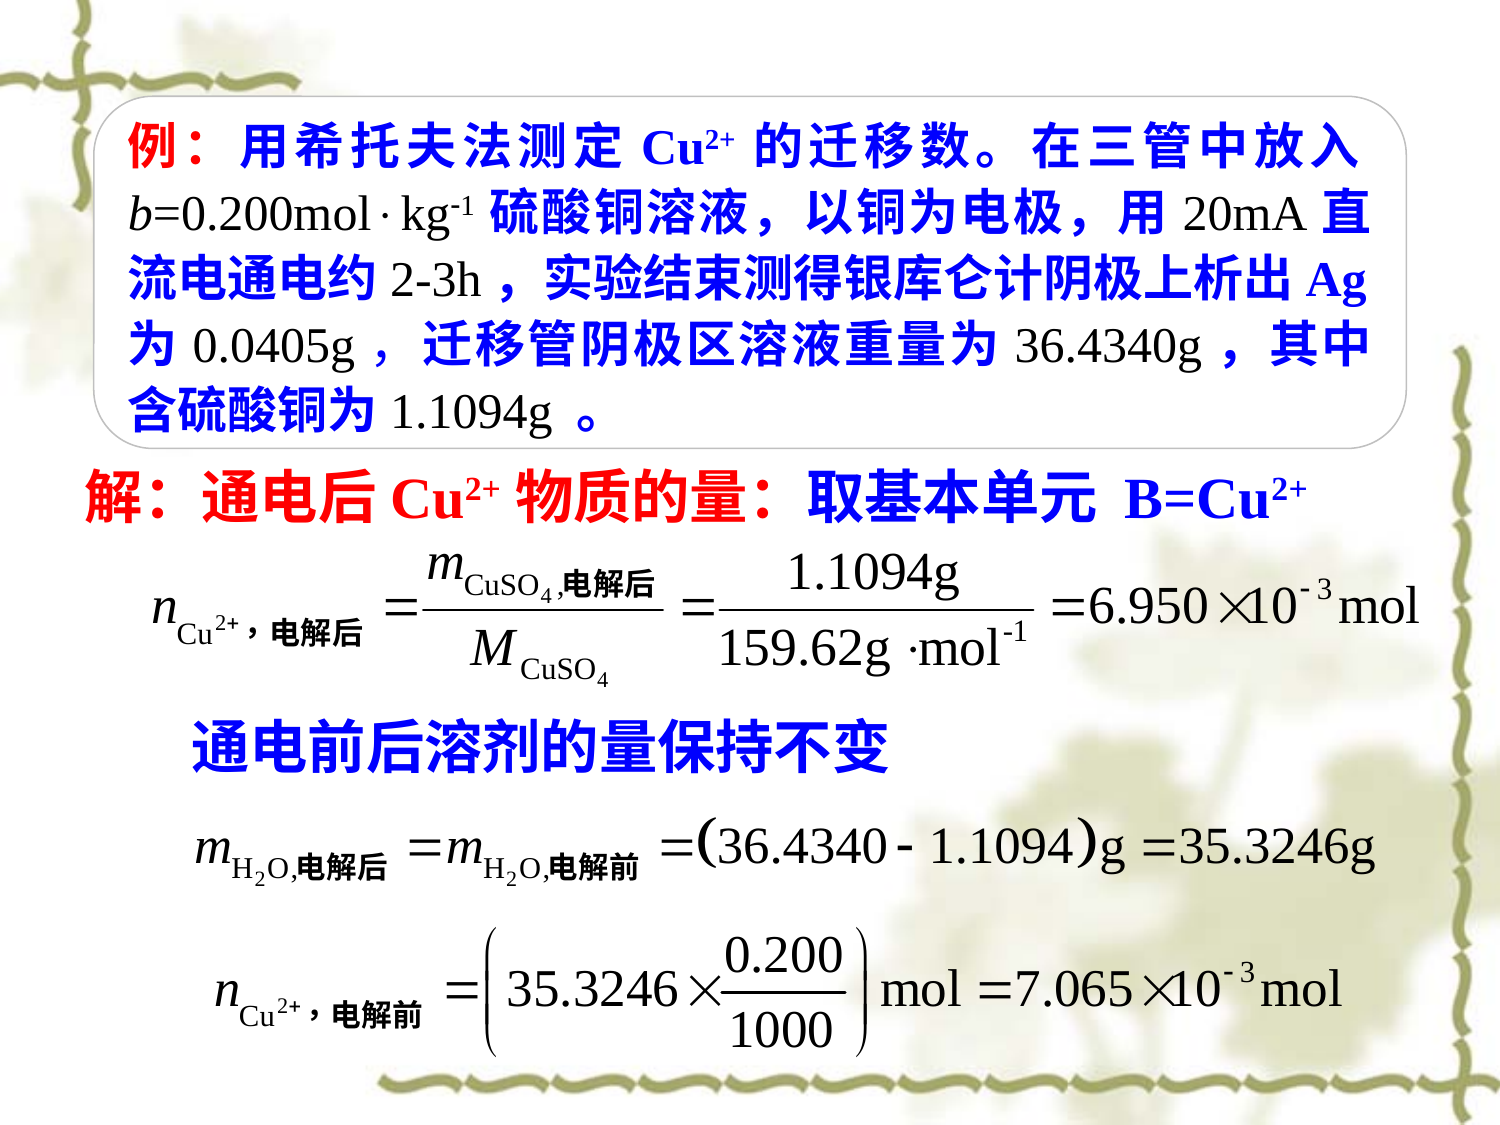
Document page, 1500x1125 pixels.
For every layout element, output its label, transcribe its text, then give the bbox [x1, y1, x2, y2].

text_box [142, 529, 1430, 700]
picture [0, 0, 1500, 1125]
text_box 解：通电后Cu2+物质的量：取基本单元 B=Cu2+ [70, 452, 1432, 538]
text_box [185, 806, 1387, 899]
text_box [93, 96, 1407, 449]
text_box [205, 917, 1352, 1069]
text_box 通电前后溶剂的量保持不变 [176, 708, 906, 788]
